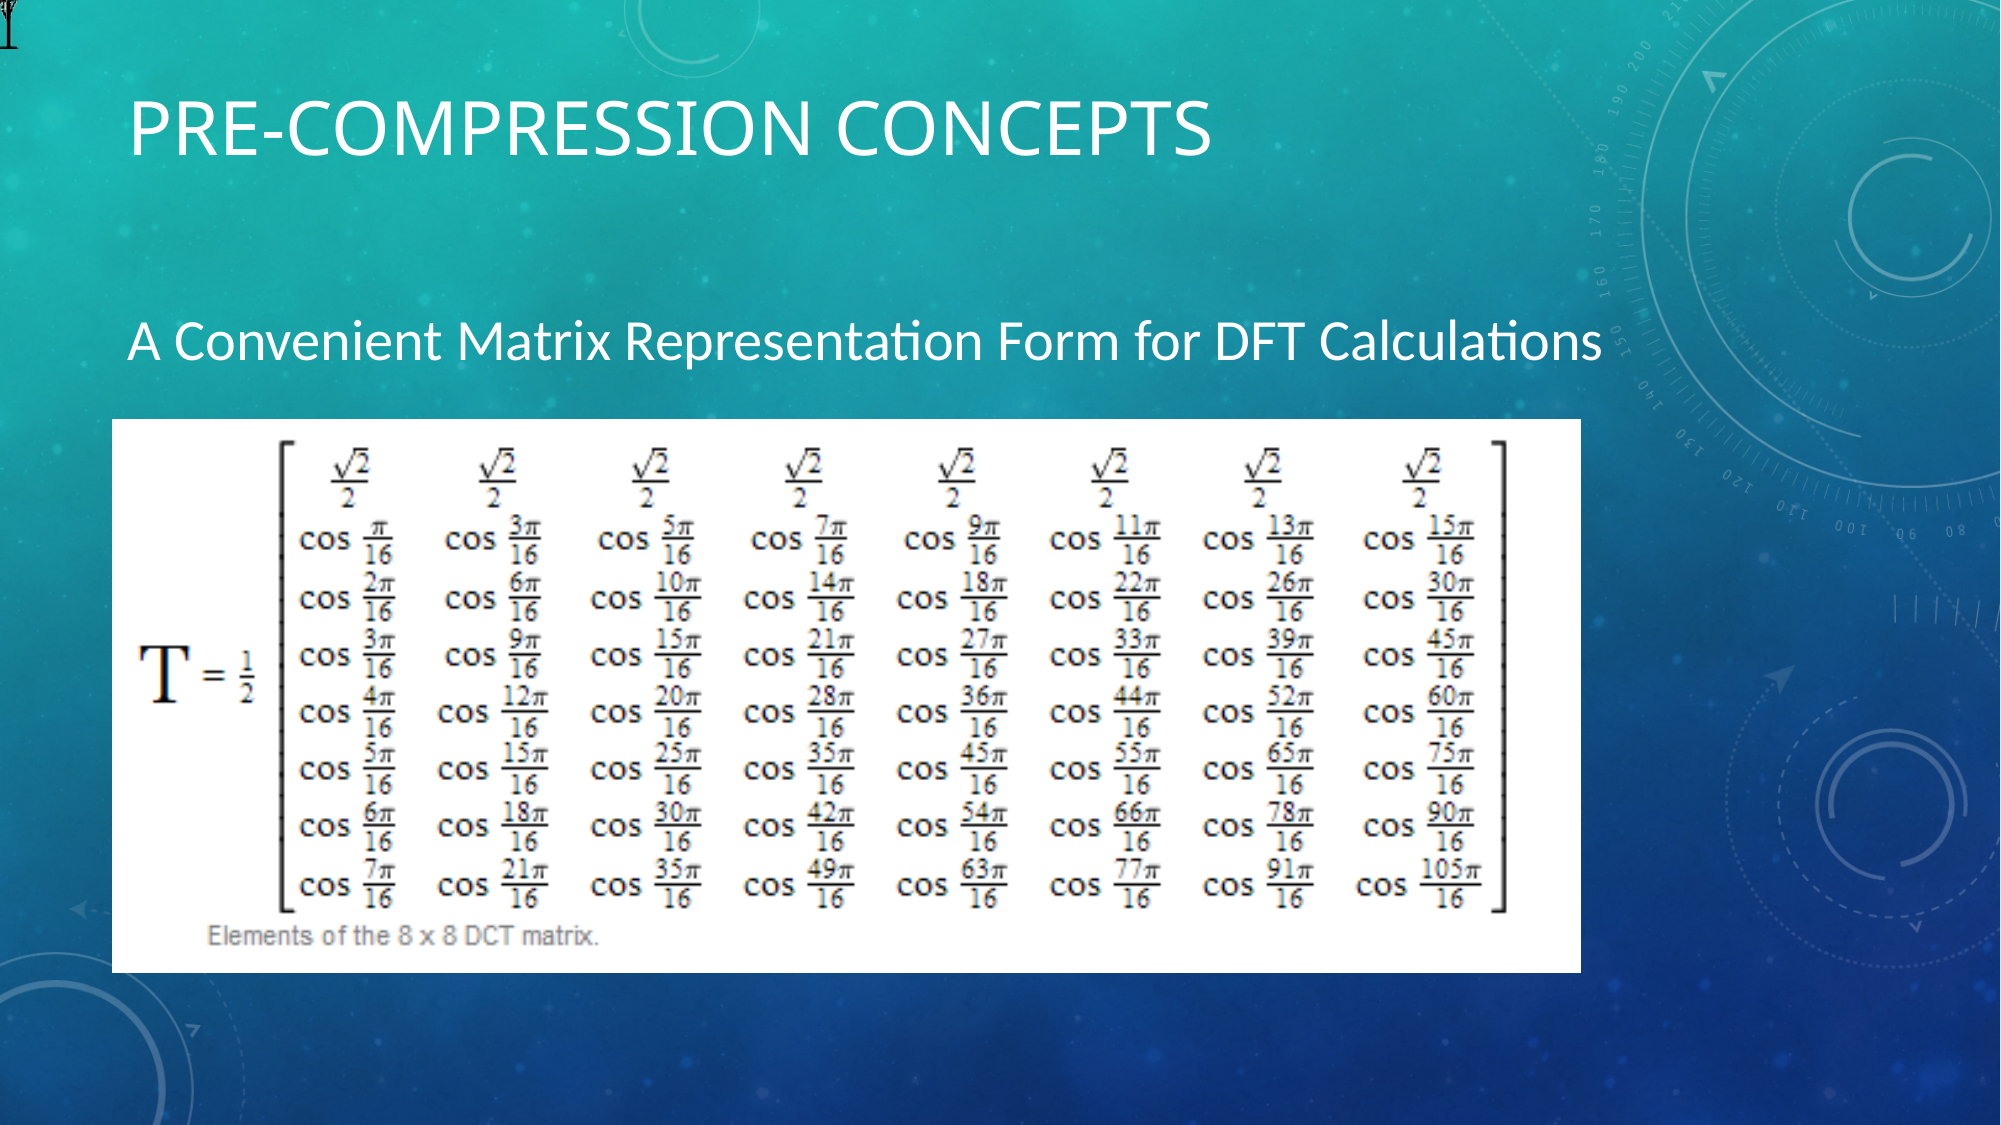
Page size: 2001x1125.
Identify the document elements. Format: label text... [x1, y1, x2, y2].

list A Convenient Matrix Representation Form for DFT Calculations [112, 173, 1775, 773]
picture [0, 0, 2001, 1125]
title Pre-Compression concepts [112, 5, 1775, 173]
